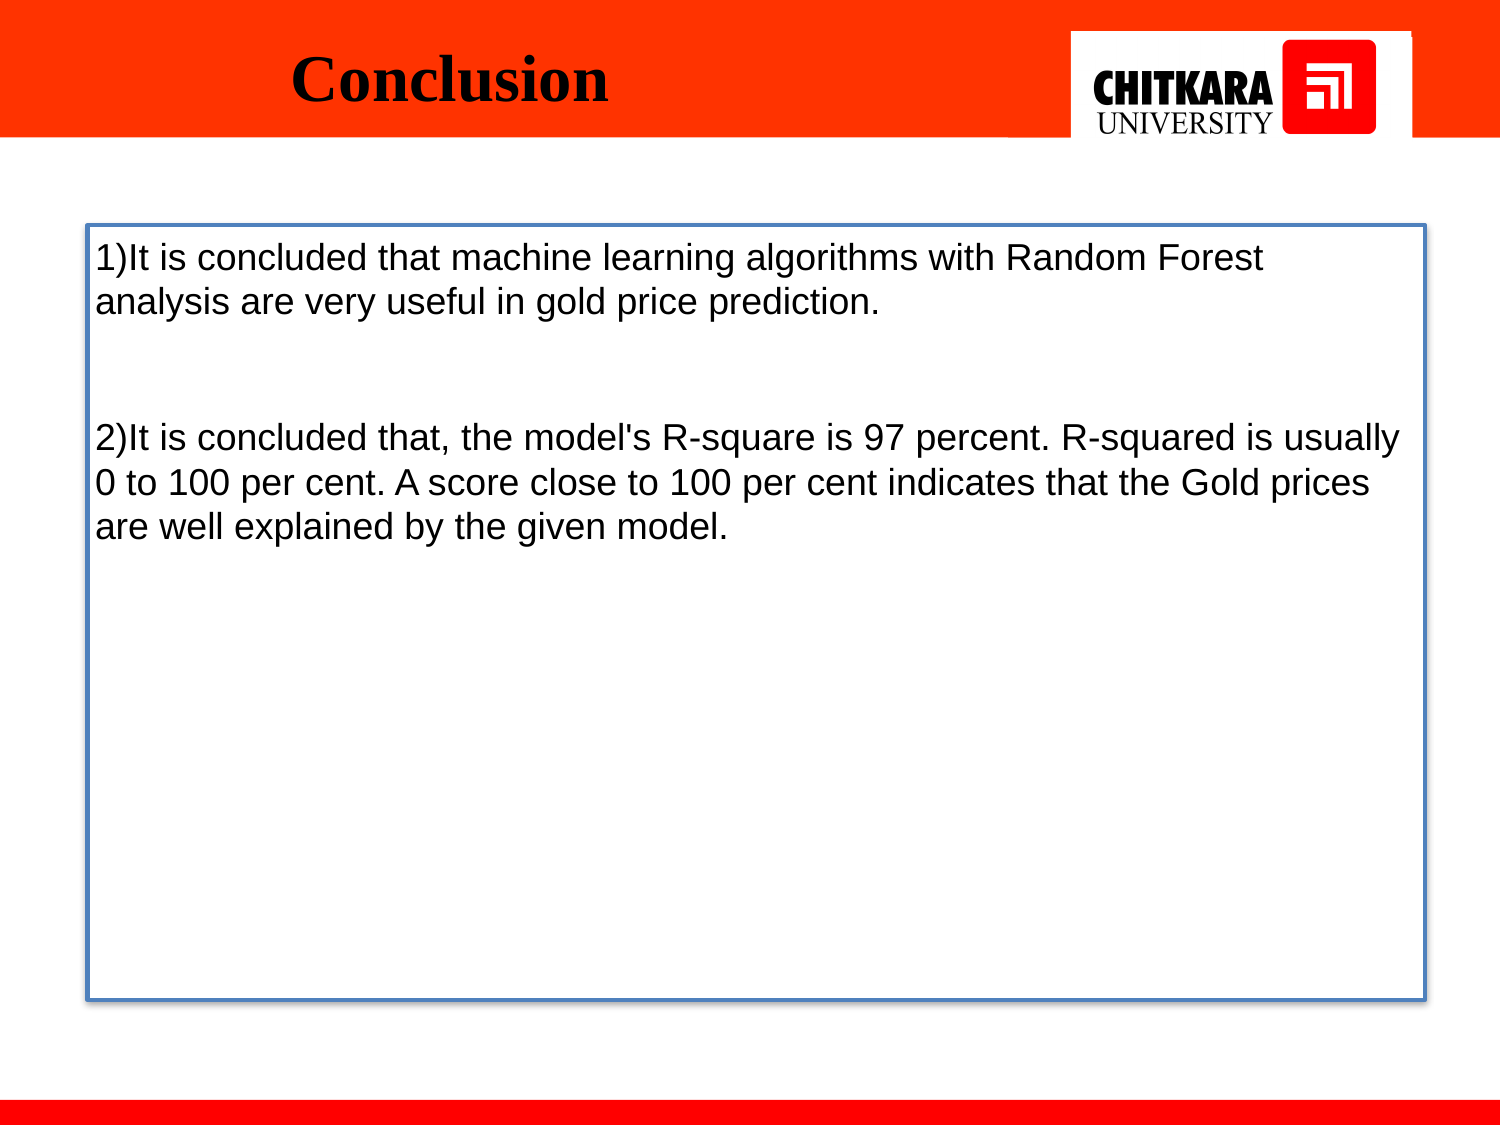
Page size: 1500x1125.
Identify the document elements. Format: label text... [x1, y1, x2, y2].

picture [1074, 37, 1391, 138]
title Conclusion [0, 0, 901, 151]
subtitle 1)It is concluded that machine learning algorithms with Random Forest analysis are very useful in gold price prediction. 2)It is concluded that, the model's R-square is 97 percent. R-squared is usually 0 to 100 per cent. A score close to 100 per cent indicates that the Gold prices are well explained by the given model. [86, 224, 1426, 1001]
